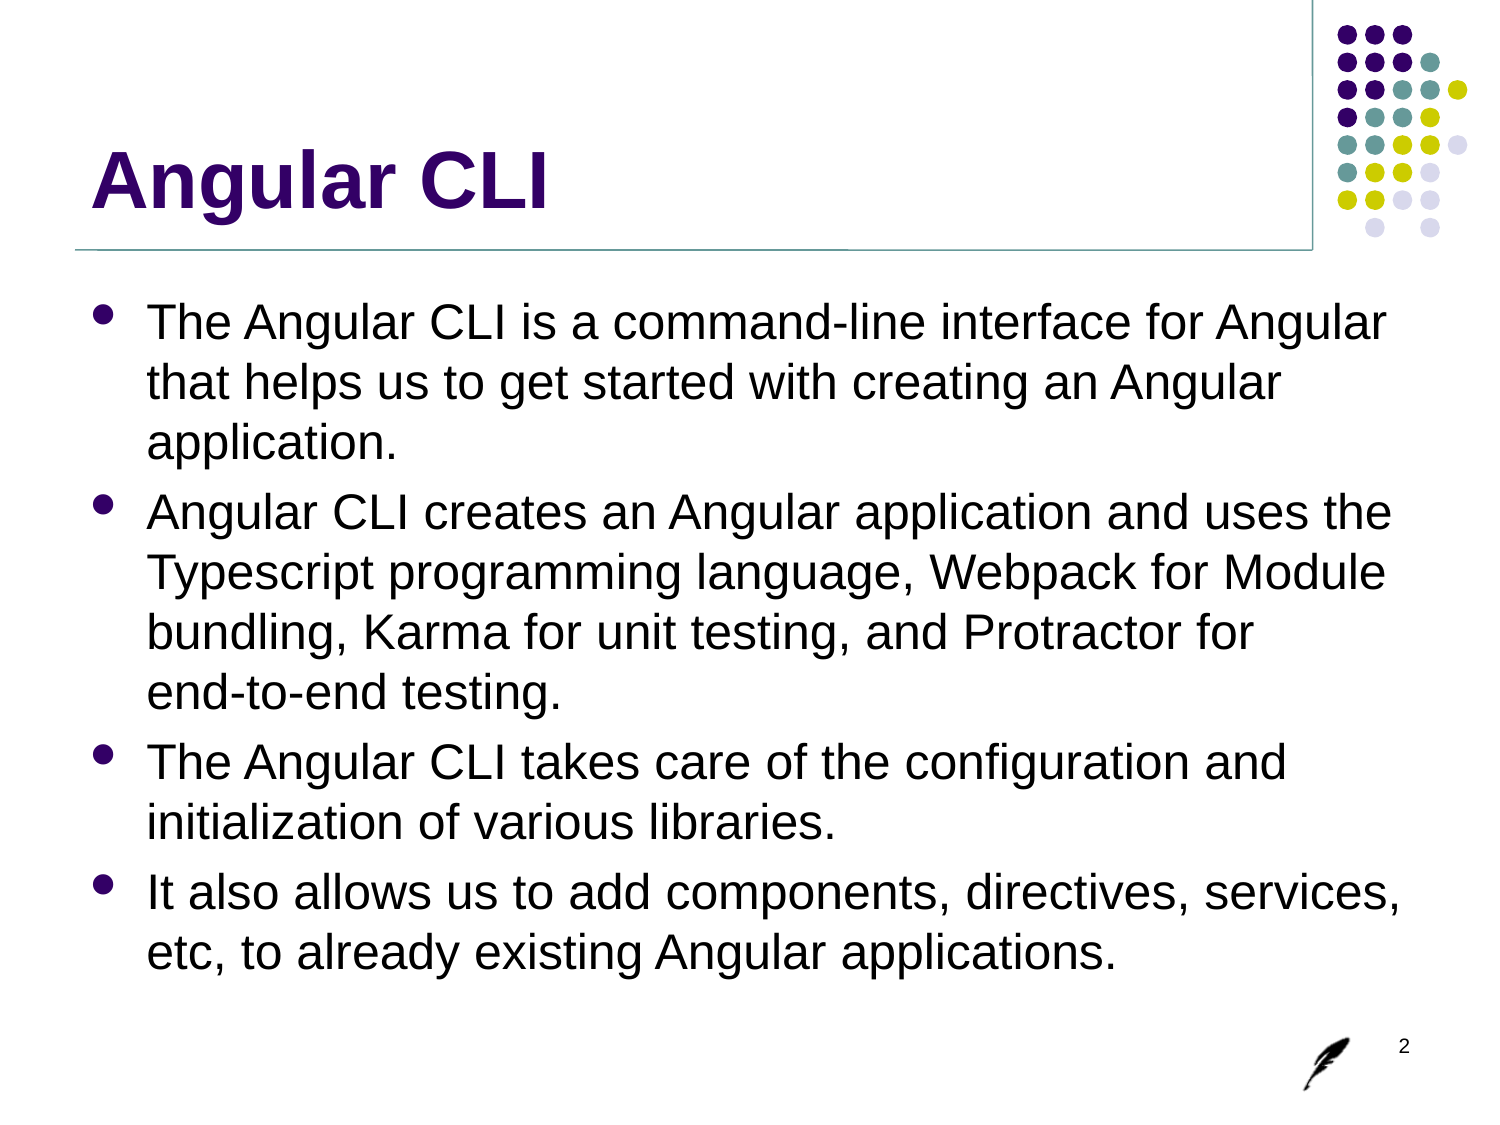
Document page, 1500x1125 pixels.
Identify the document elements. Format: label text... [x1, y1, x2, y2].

slide_number 2 [1074, 1025, 1425, 1100]
title Angular CLI [75, 20, 1313, 233]
list The Angular CLI is a command-line interface for Angular that helps us to get started with creating an Angular application. Angular CLI creates an Angular application and uses the Typescript programming language, Webpack for Module bundling, Karma for unit testing, and Protractor for end-to-end testing. The Angular CLI takes care of the configuration and initialization of various libraries. It also allows us to add components, directives, services, etc, to already existing Angular applications. [75, 282, 1425, 1006]
